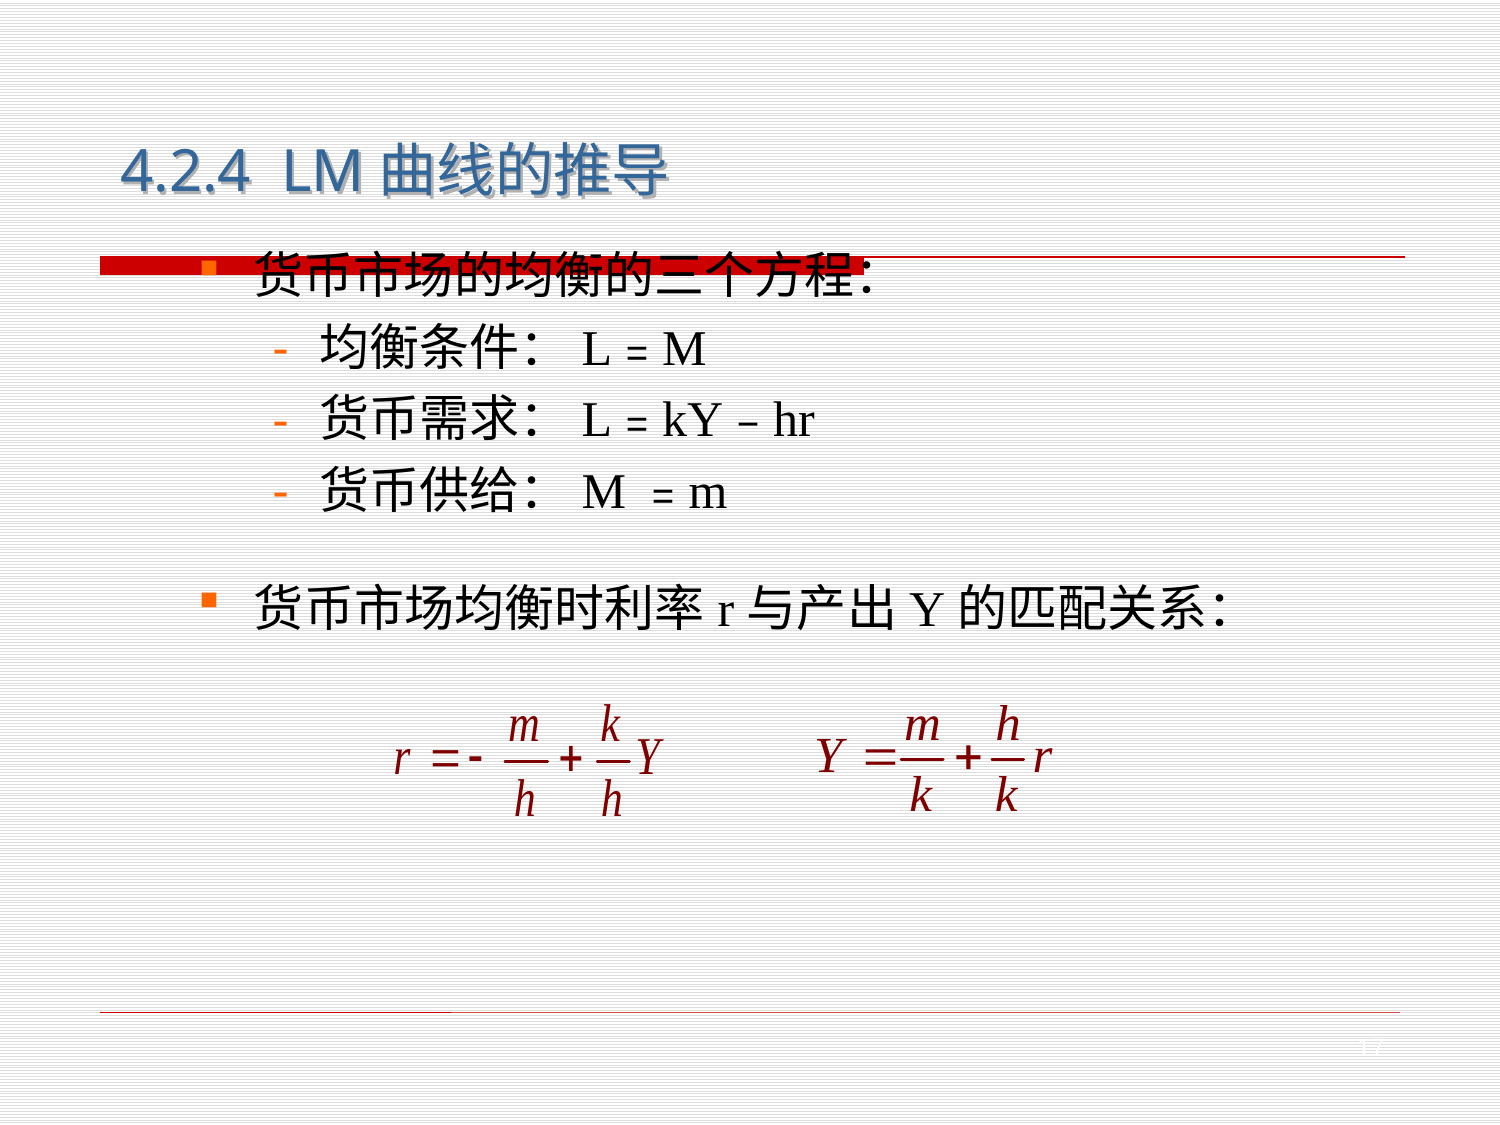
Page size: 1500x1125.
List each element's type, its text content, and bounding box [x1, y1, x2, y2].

slide_number 17 [1074, 1024, 1401, 1103]
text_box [809, 692, 1065, 823]
text_box 4.2.4 LM曲线的推导 [105, 137, 857, 208]
text_box 货币市场的均衡的三个方程： 均衡条件：L﹦M 货币需求：L﹦kY﹣hr 货币供给：M ﹦m 货币市场均衡时利率r与产出Y的匹配关系： [183, 243, 1341, 530]
text_box 货币市场的均衡的三个方程： 均衡条件：L﹦M 货币需求：L﹦kY﹣hr 货币供给：M ﹦m 货币市场均衡时利率r与产出Y的匹配关系： [183, 531, 1341, 681]
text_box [385, 690, 676, 825]
